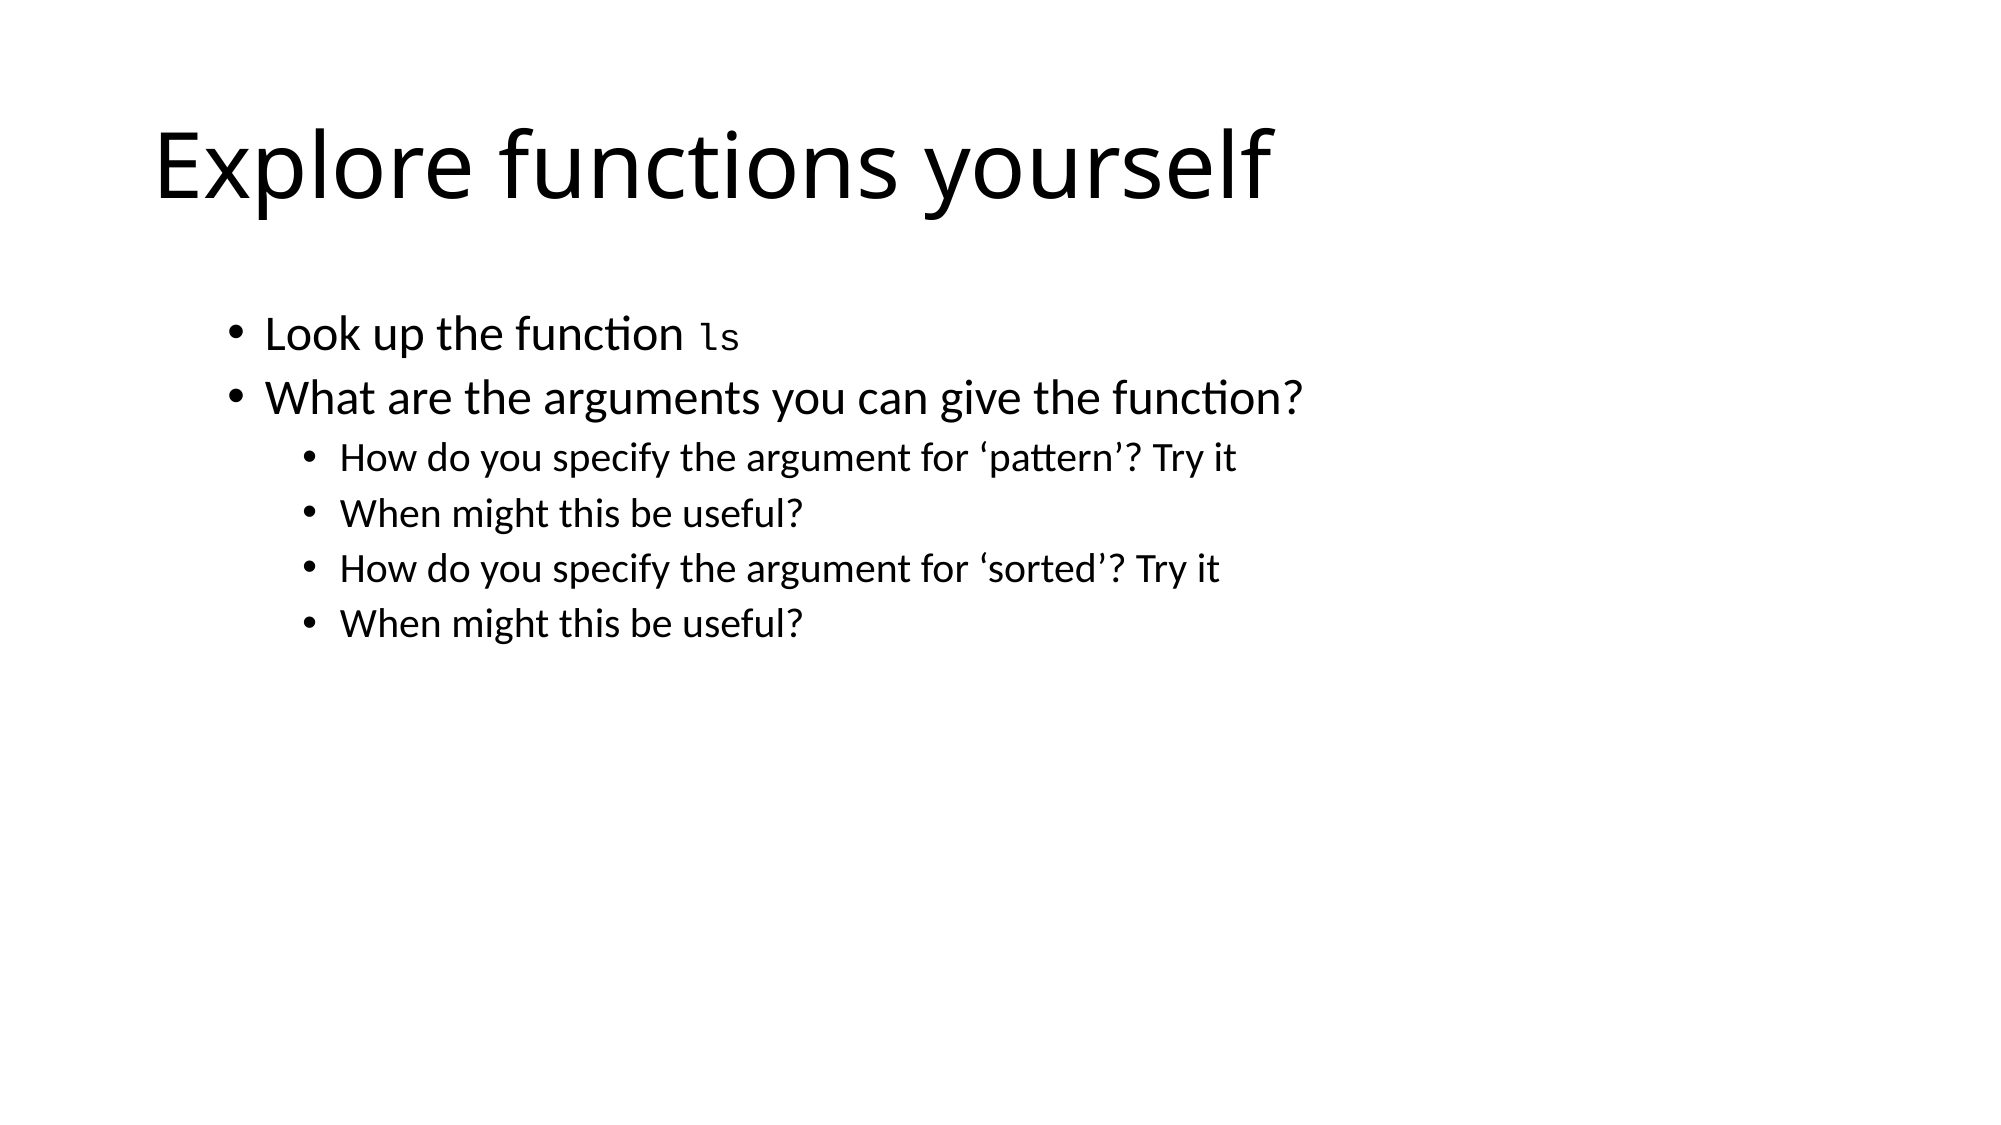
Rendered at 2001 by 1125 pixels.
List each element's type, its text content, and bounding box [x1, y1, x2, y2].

list Look up the function ls What are the arguments you can give the function? How do you specify the argument for ‘pattern’? Try it When might this be useful? How do you specify the argument for ‘sorted’? Try it When might this be useful? [137, 299, 1863, 1014]
title Explore functions yourself [137, 59, 1863, 278]
